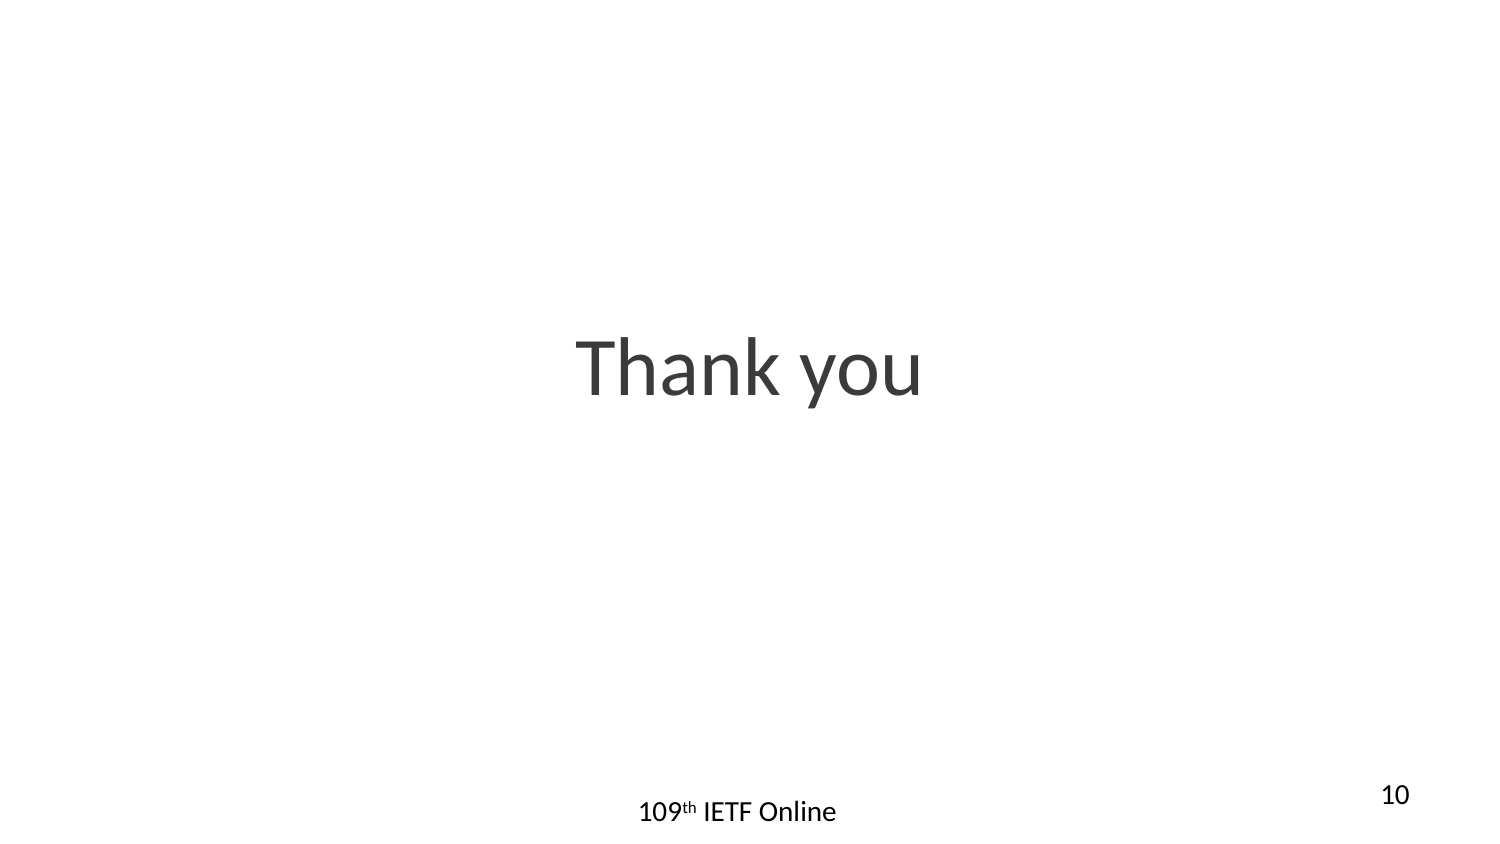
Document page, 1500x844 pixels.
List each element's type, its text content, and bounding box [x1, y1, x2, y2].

slide_number 10 [1074, 768, 1426, 828]
text_box Thank you [112, 271, 1388, 453]
footer 109th IETF Online [499, 784, 976, 844]
